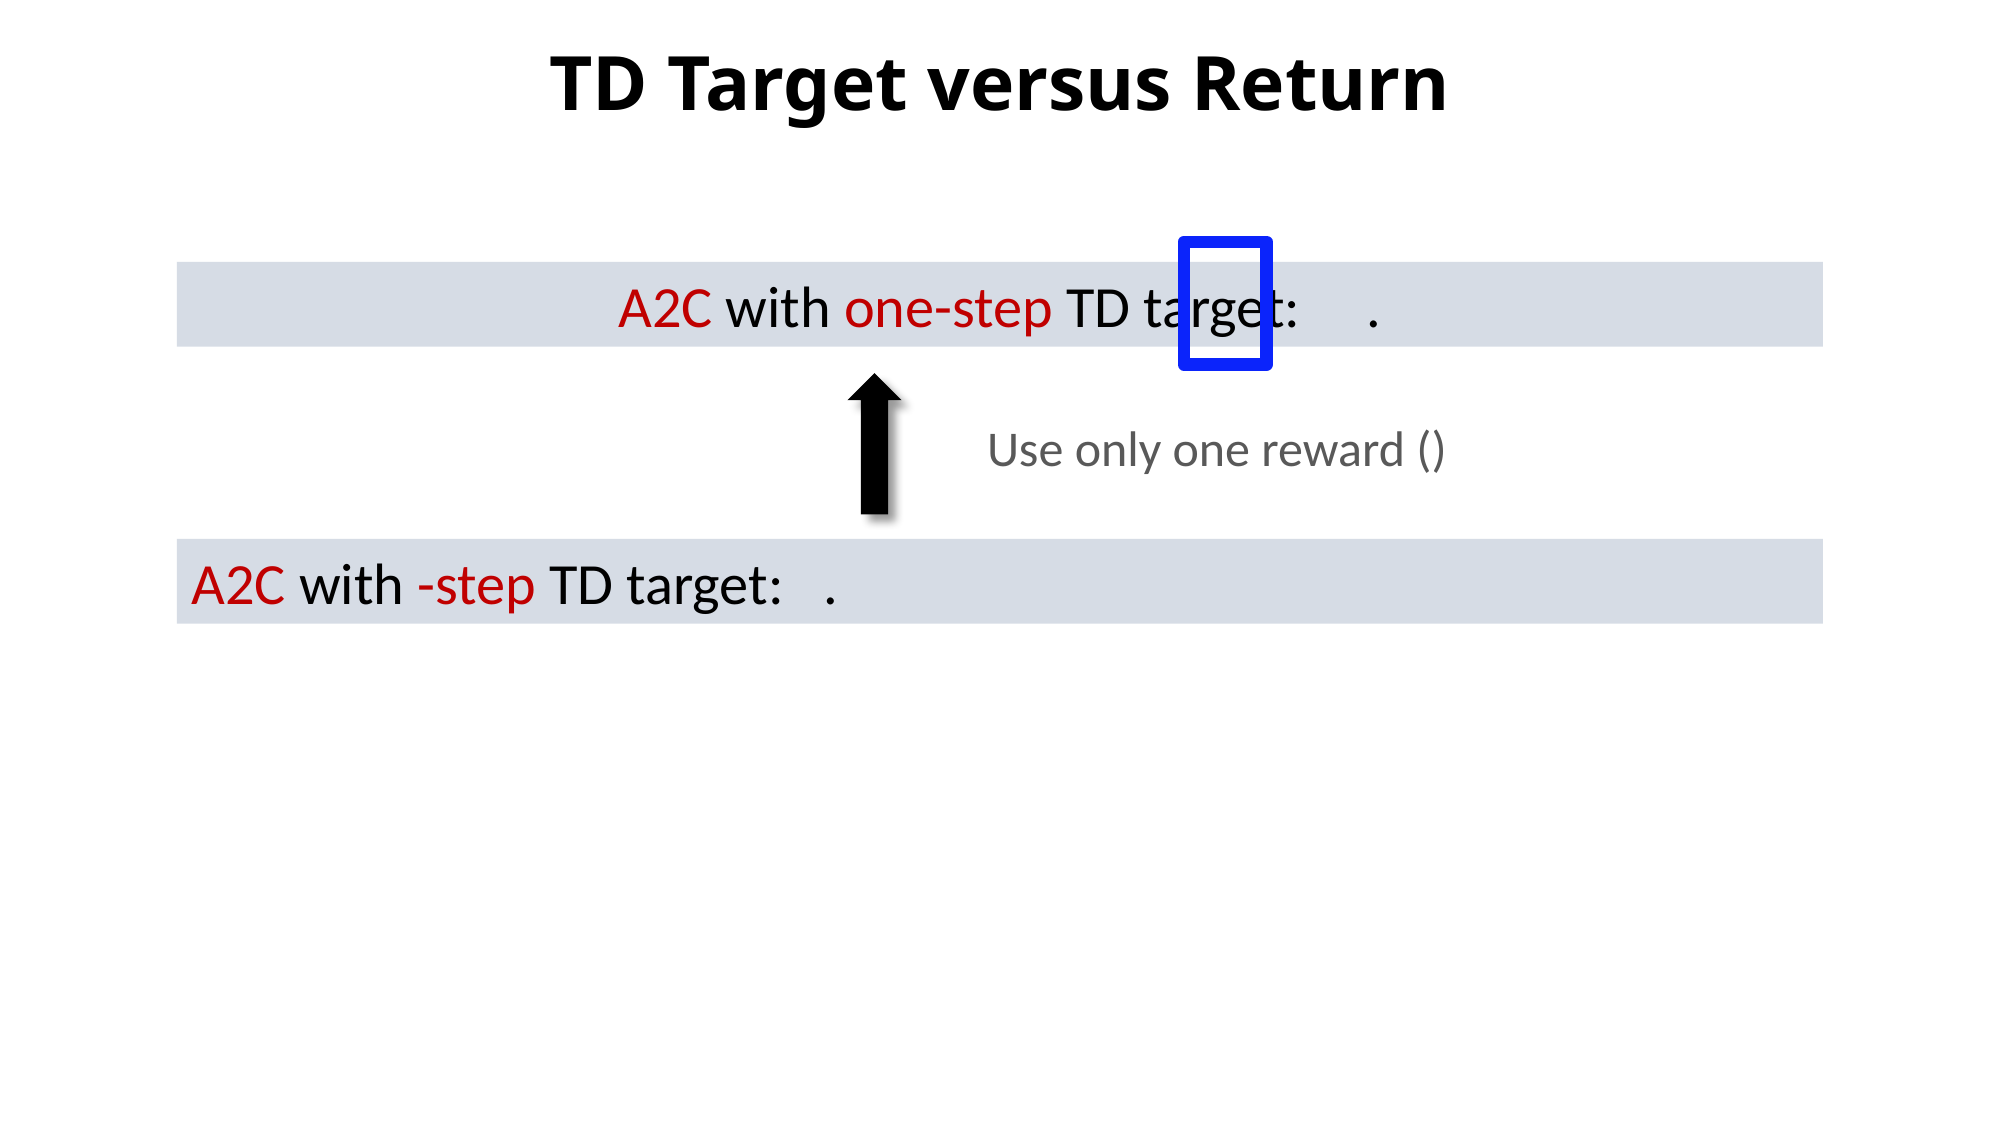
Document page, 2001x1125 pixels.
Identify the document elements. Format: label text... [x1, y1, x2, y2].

title TD Target versus Return [0, 1, 2000, 172]
text_box [1183, 241, 1267, 365]
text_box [847, 373, 1533, 515]
